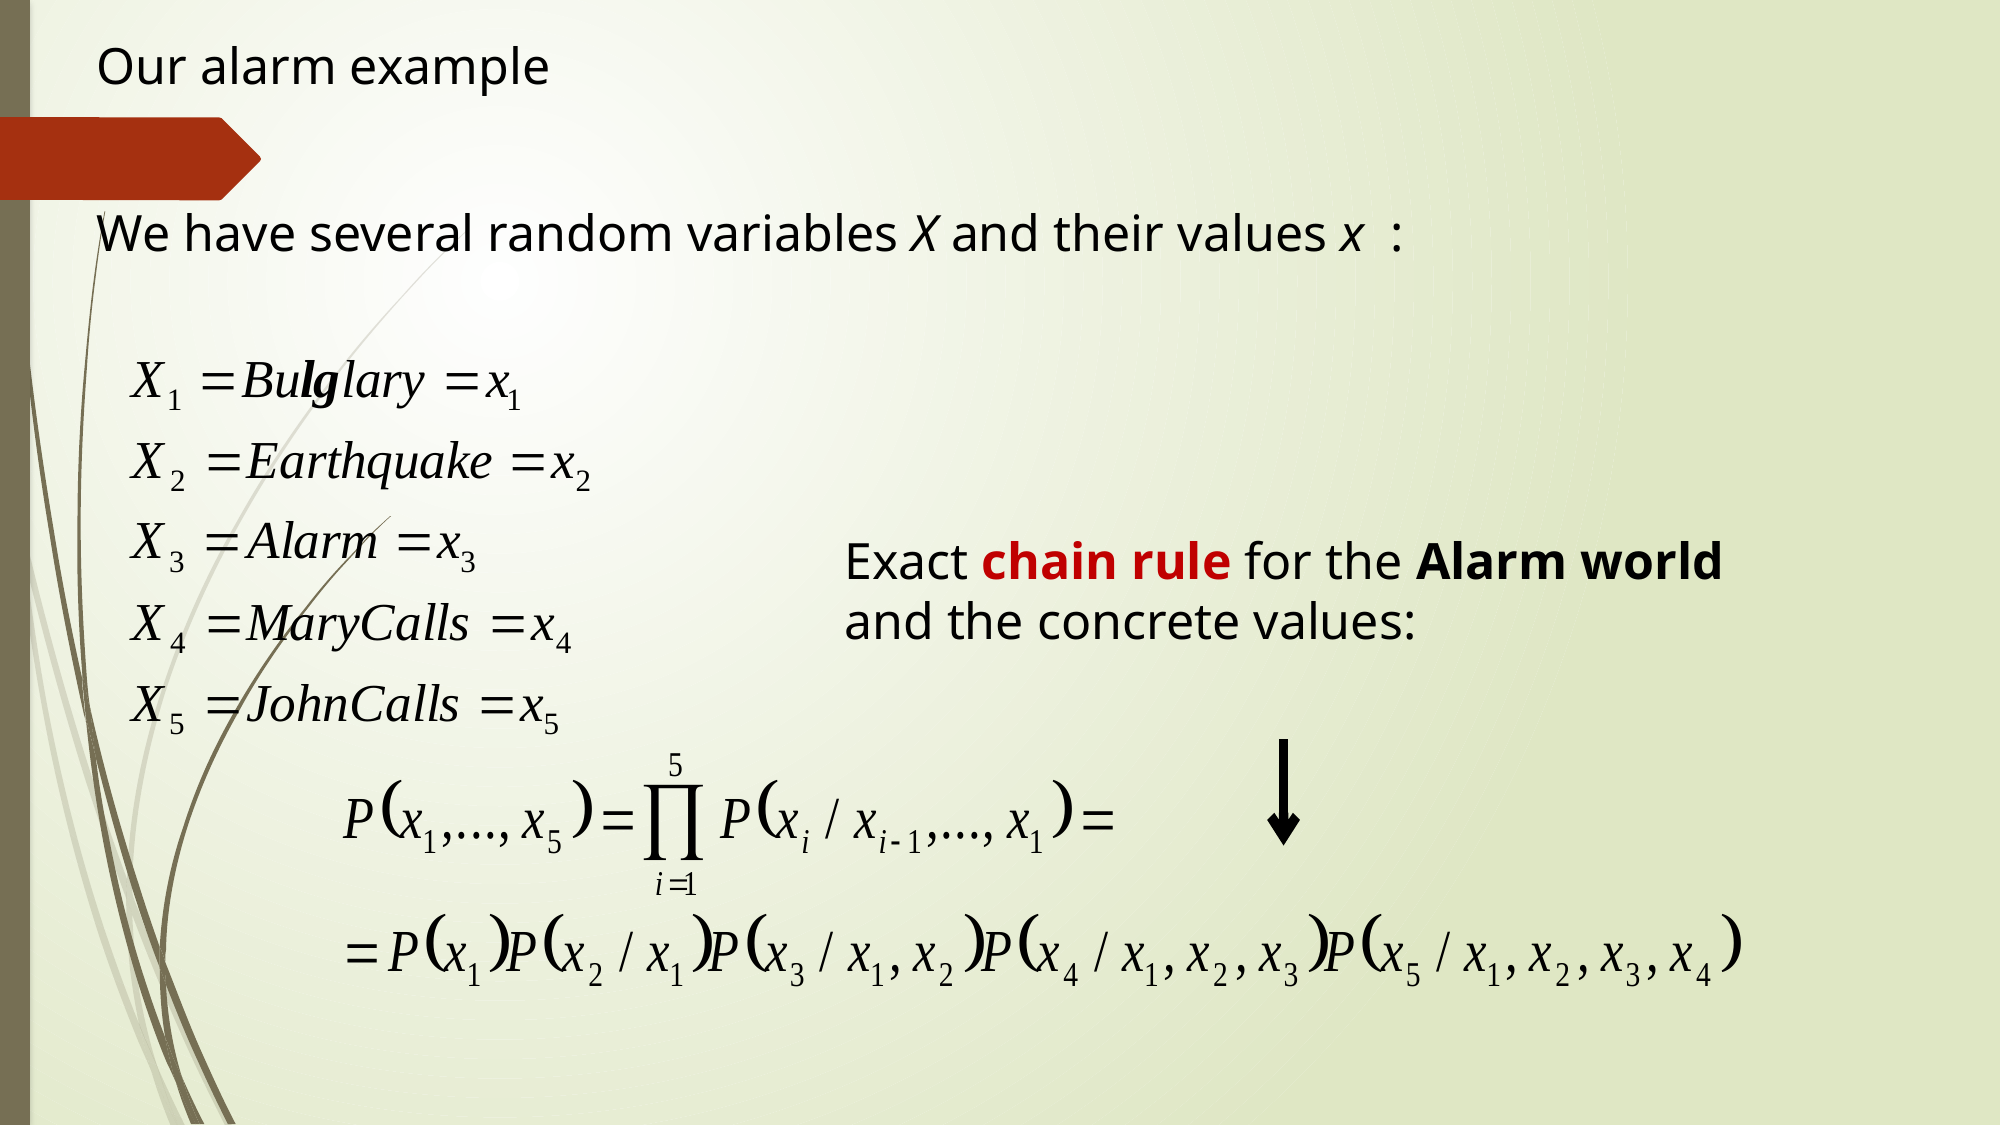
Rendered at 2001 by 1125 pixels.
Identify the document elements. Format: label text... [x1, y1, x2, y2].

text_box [118, 345, 608, 746]
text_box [333, 739, 1744, 995]
text_box Our alarm example [82, 26, 1383, 102]
text_box Exact chain rule for the Alarm world and the concrete values: [829, 522, 1782, 658]
text_box We have several random variables X and their values x : [82, 194, 1578, 269]
